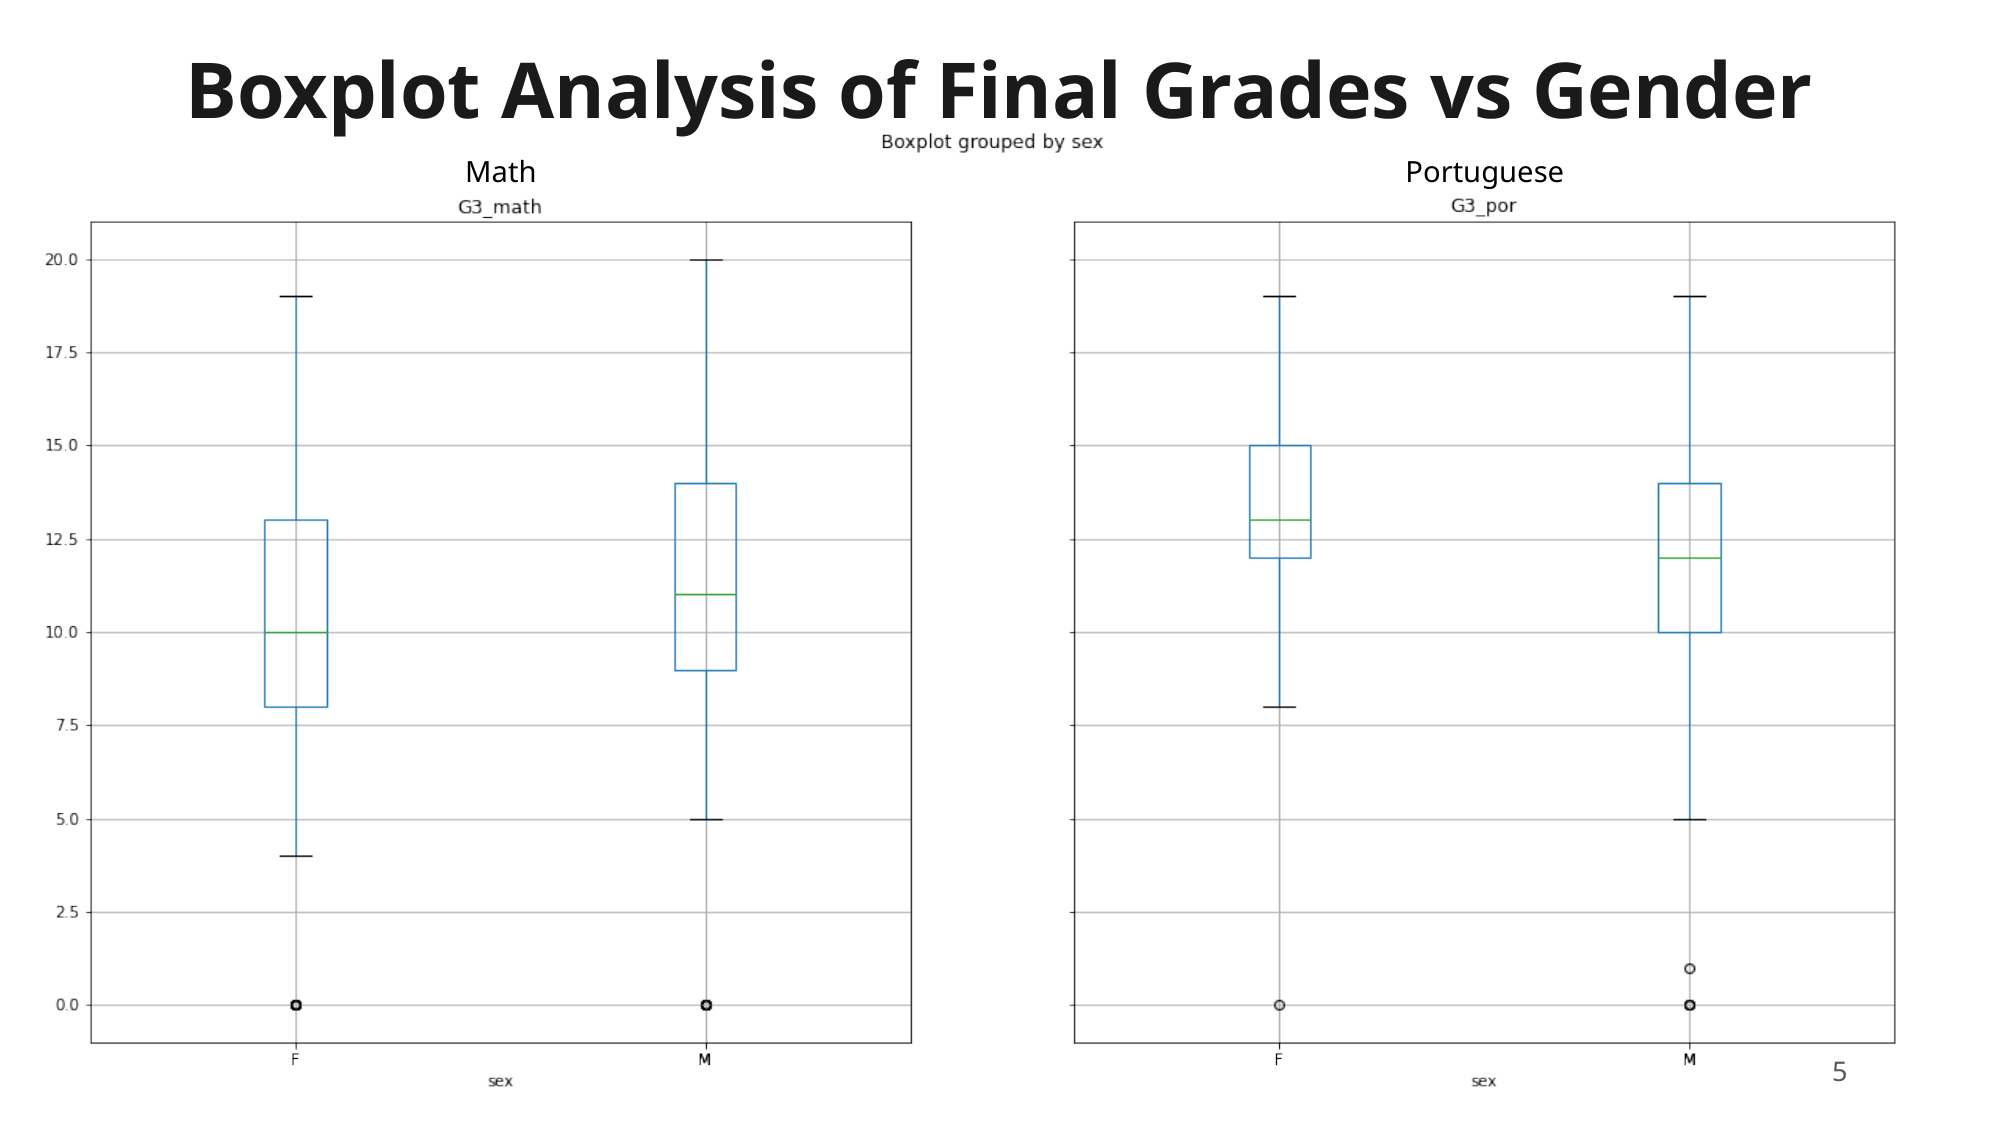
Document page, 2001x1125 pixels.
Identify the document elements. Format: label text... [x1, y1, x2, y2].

title Boxplot Analysis of Final Grades vs Gender [144, 44, 1856, 109]
picture [21, 112, 1944, 1125]
